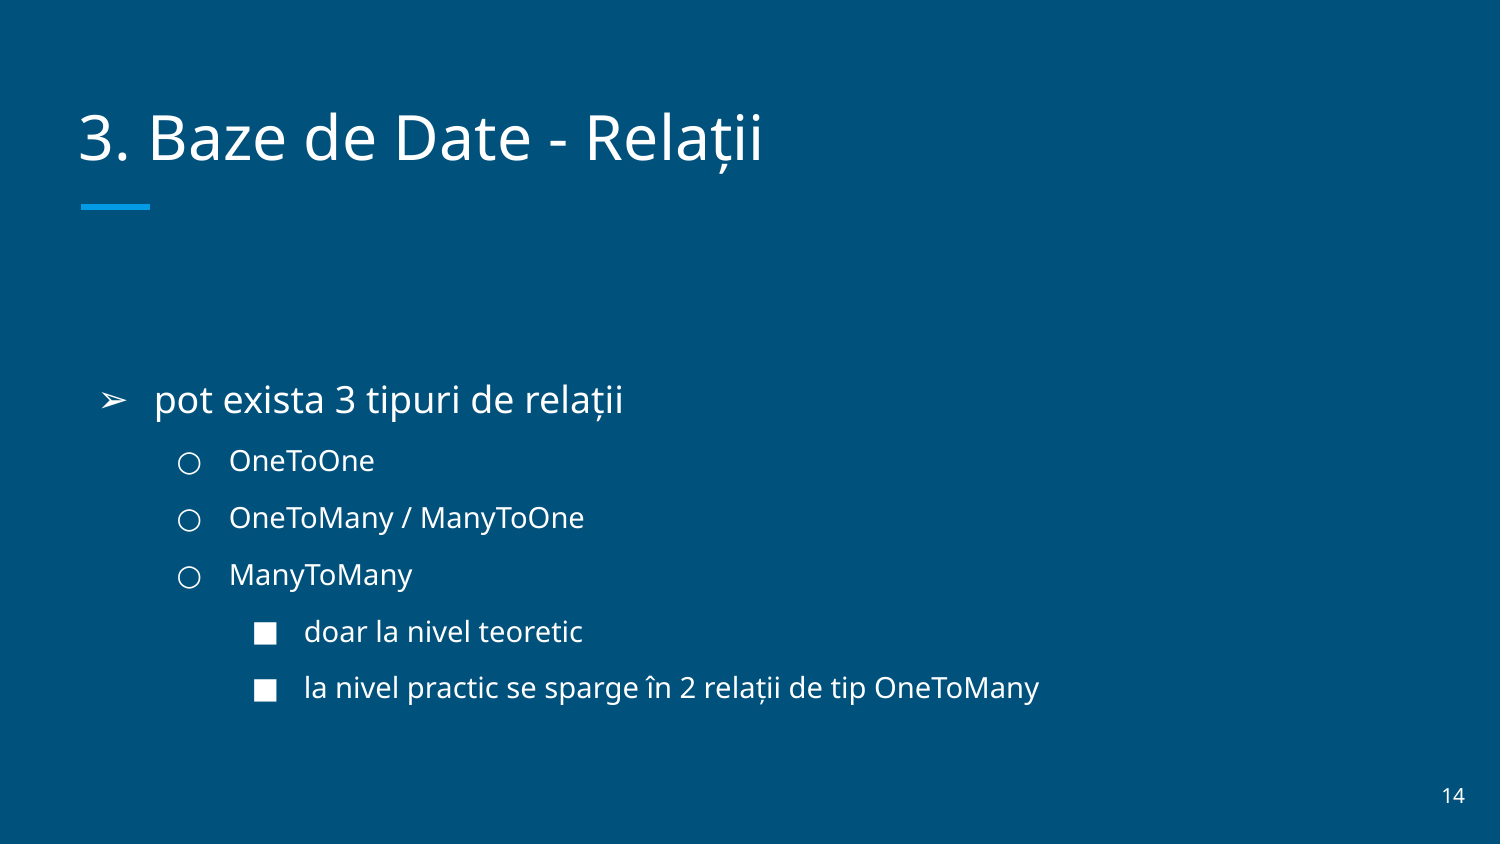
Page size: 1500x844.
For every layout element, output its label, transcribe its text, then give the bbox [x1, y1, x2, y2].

slide_number ‹#› [1389, 764, 1480, 830]
title 3. Baze de Date - Relații [63, 75, 1437, 188]
list pot exista 3 tipuri de relații OneToOne OneToMany / ManyToOne ManyToMany doar la nivel teoretic la nivel practic se sparge în 2 relații de tip OneToMany [63, 244, 1437, 830]
